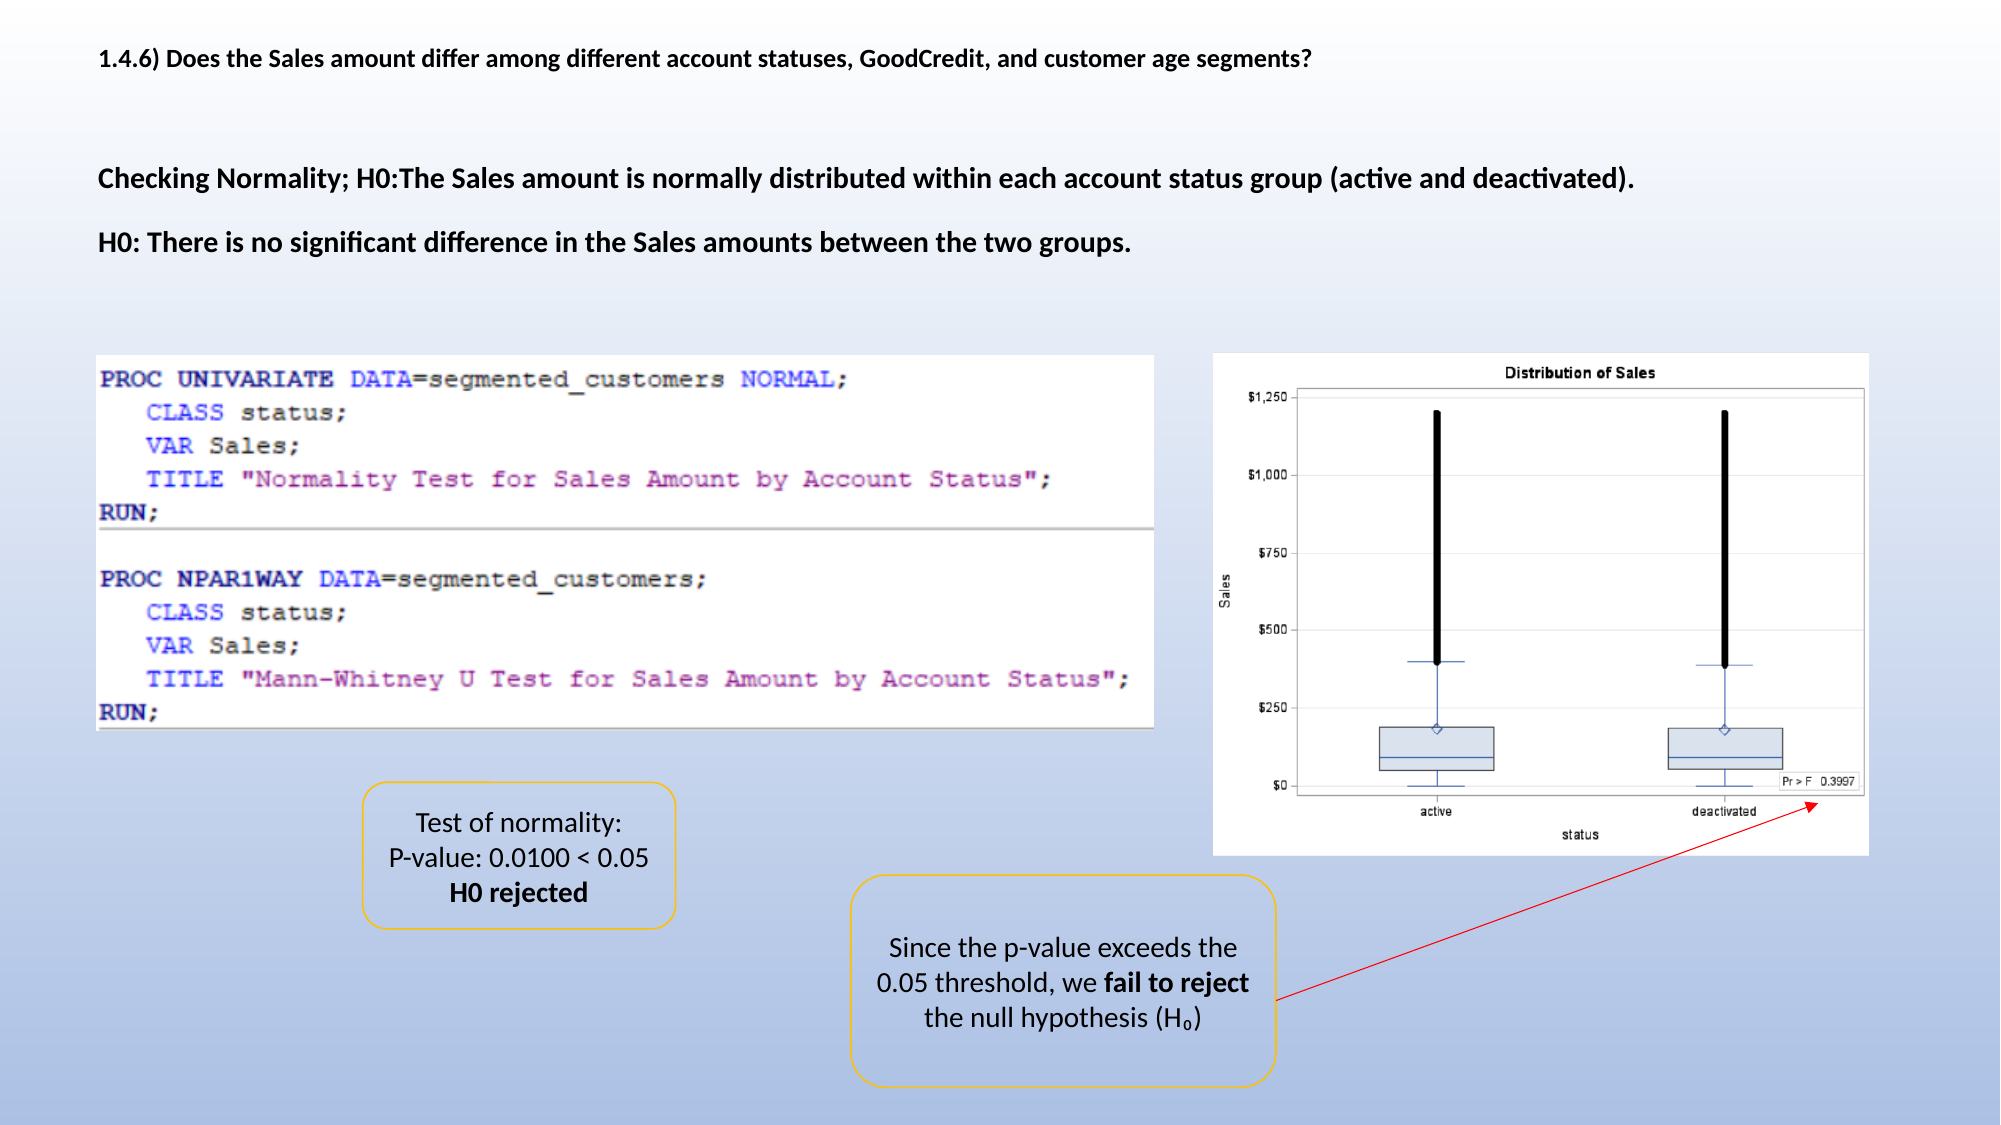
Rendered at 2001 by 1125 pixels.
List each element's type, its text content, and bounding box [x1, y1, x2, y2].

picture [1213, 352, 1869, 856]
text_box Since the p-value exceeds the 0.05 threshold, we fail to reject the null hypothesis (H₀) [850, 875, 1277, 1088]
text_box Test of normality: P-value: 0.0100 < 0.05 H0 rejected [362, 782, 676, 929]
title 1.4.6) Does the Sales amount differ among different account statuses, GoodCredit, and customer age segments? Checking Normality; H0:The Sales amount is normally distributed within each account status group (active and deactivated). H0: There is no significant difference in the Sales amounts between the two groups. [83, 37, 1849, 268]
picture [96, 355, 1154, 731]
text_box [1275, 803, 1819, 1001]
